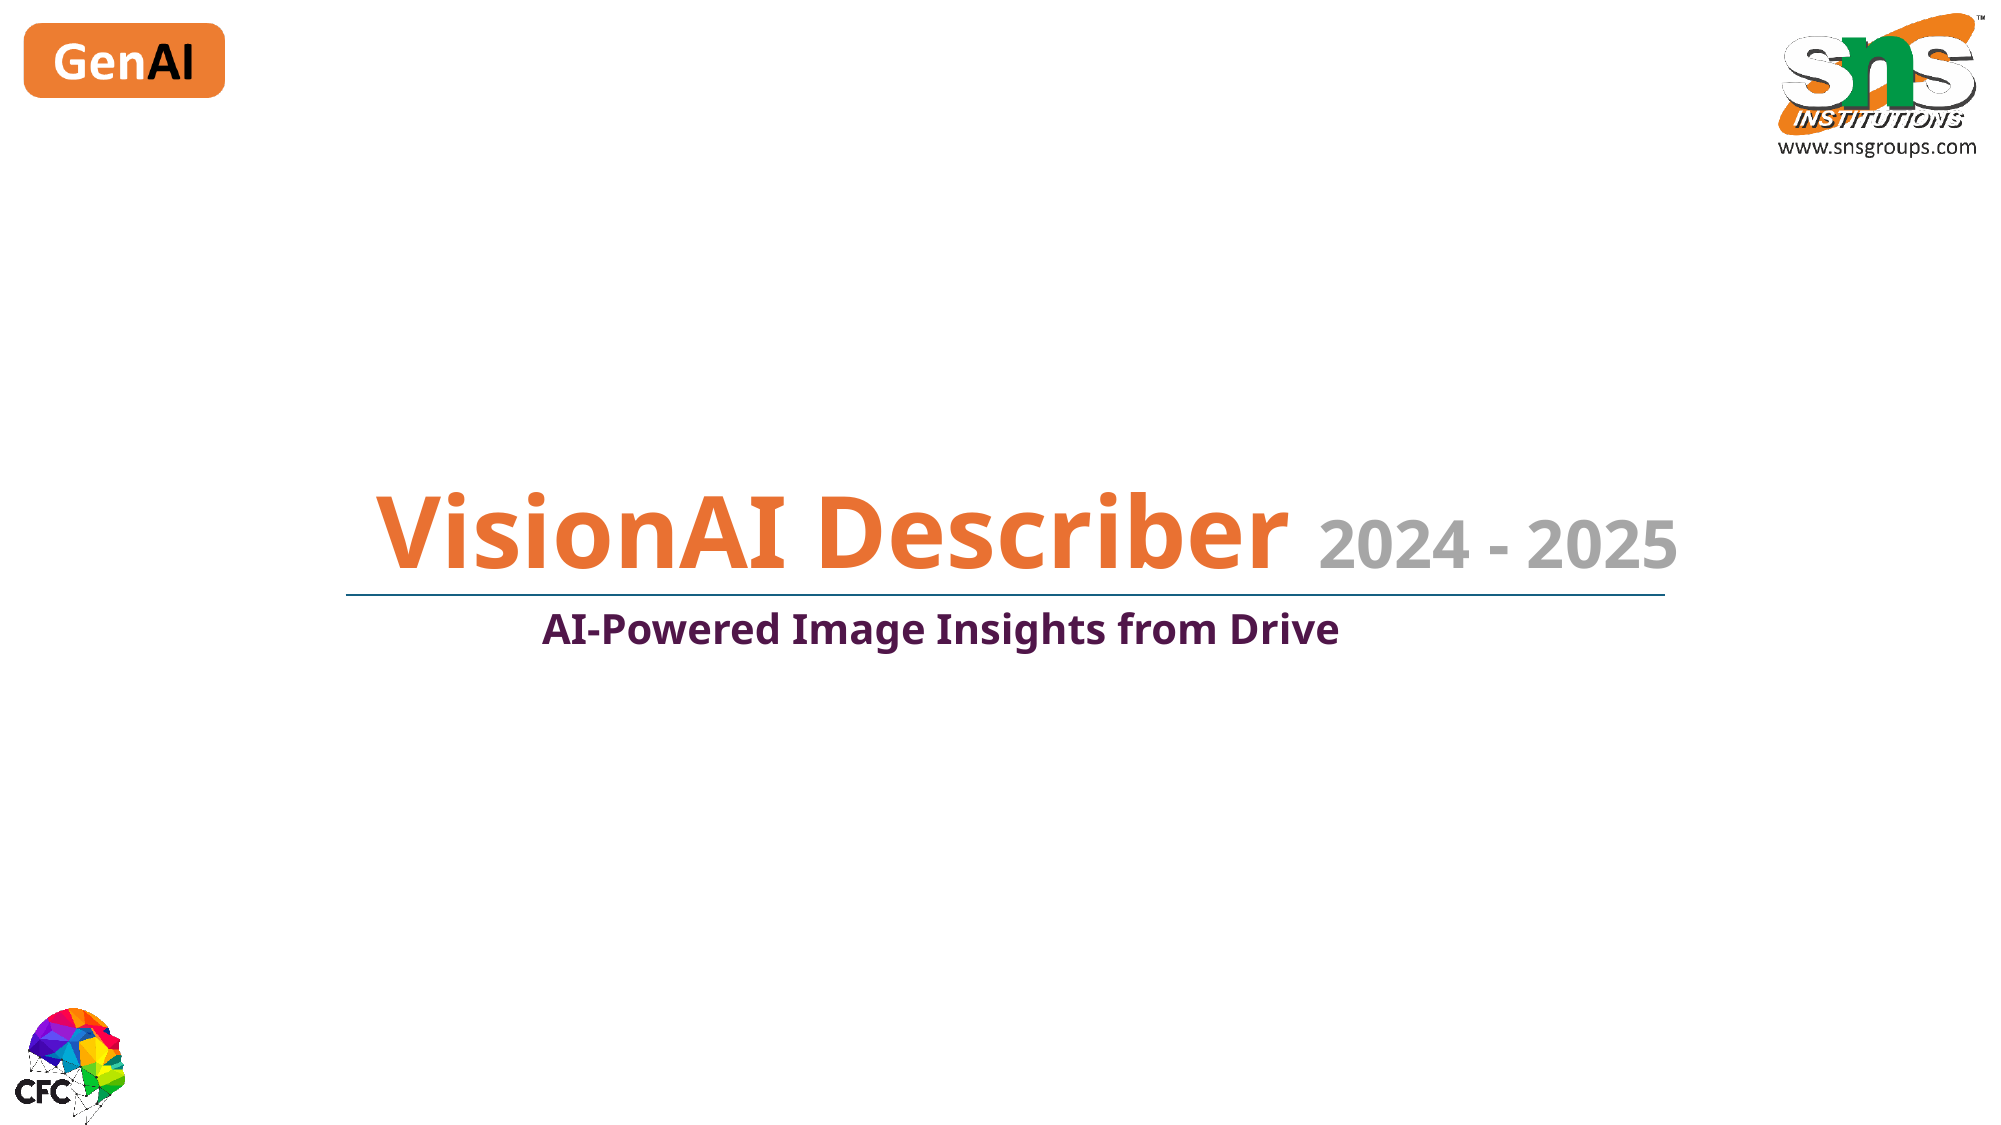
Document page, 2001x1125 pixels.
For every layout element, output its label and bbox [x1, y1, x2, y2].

picture [1777, 13, 1985, 159]
picture [23, 22, 226, 99]
text_box [23, 461, 1666, 662]
picture [15, 1008, 125, 1125]
